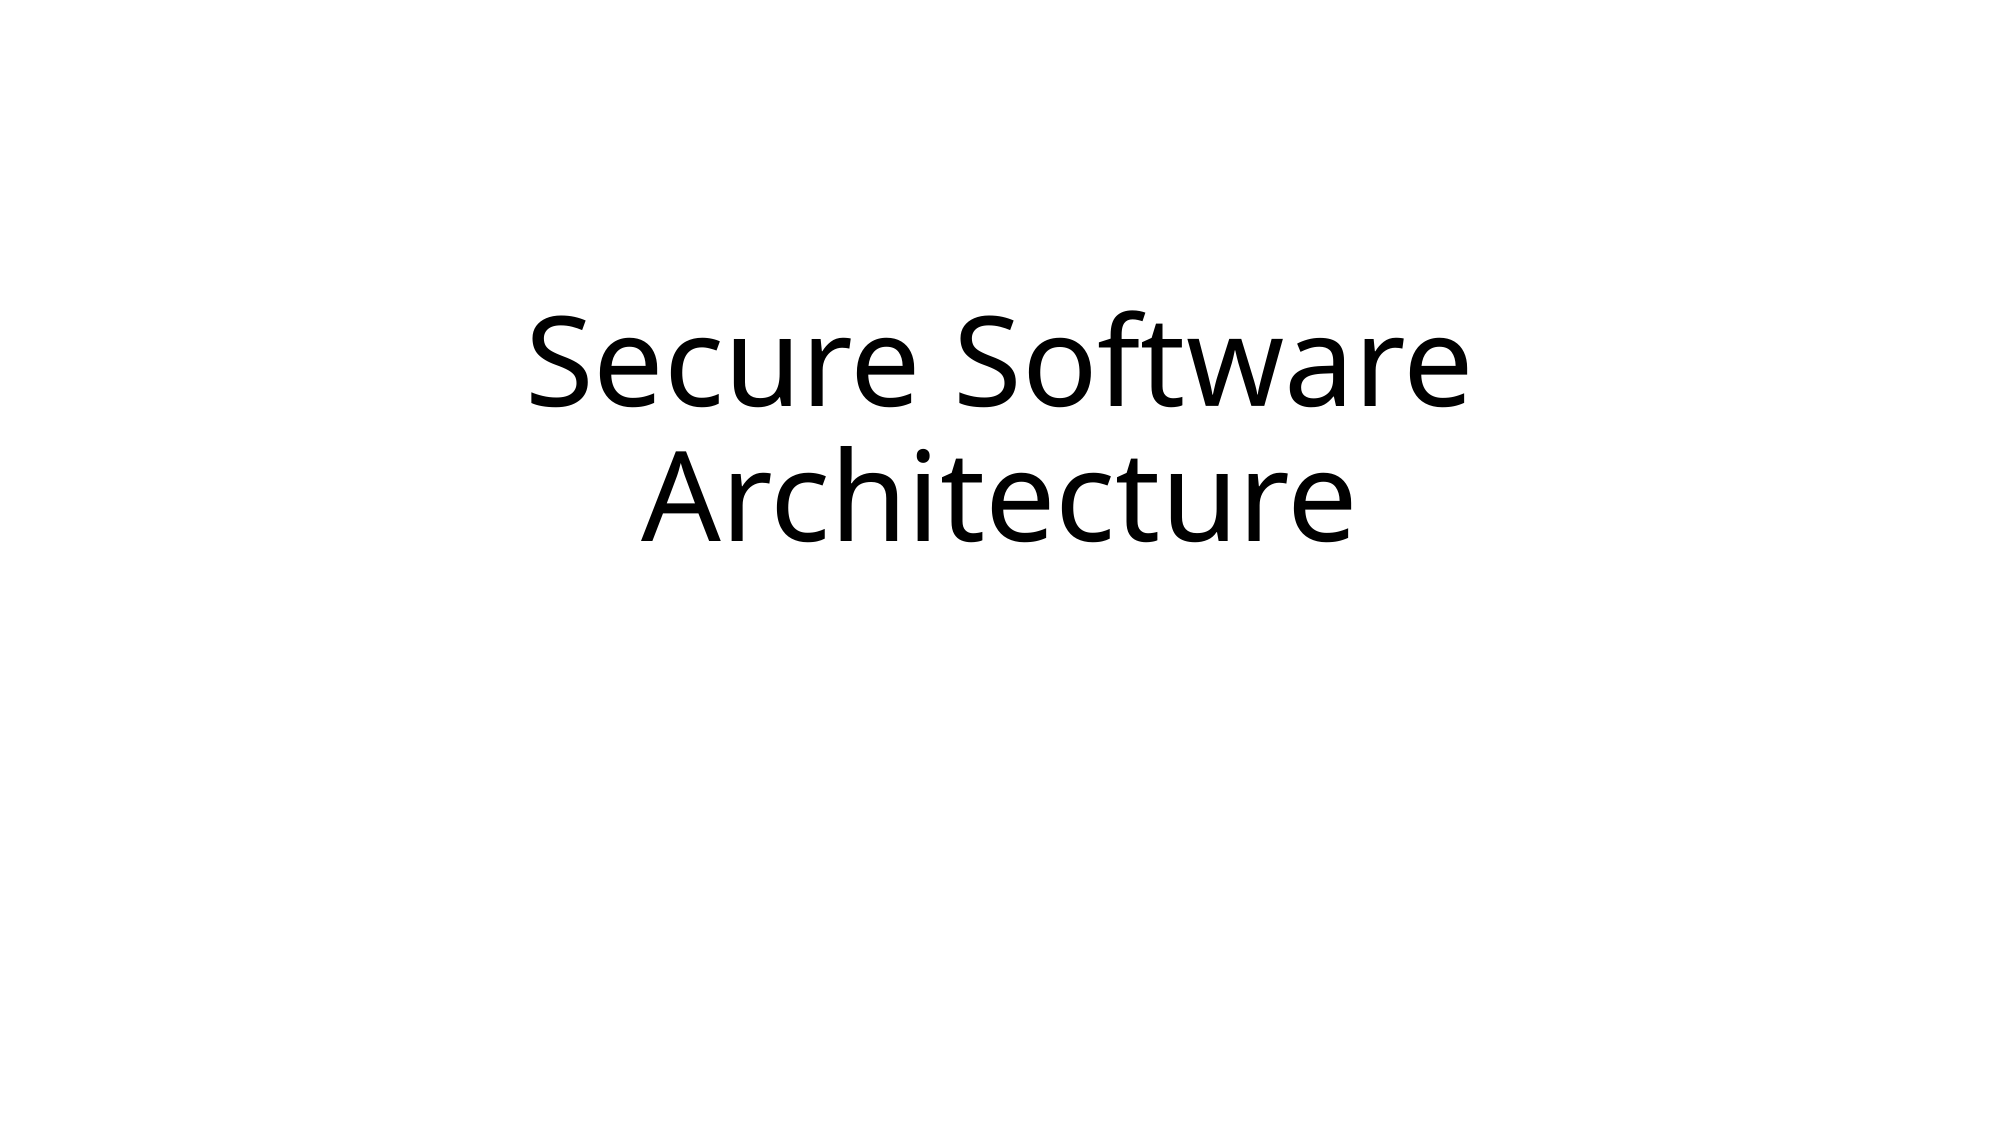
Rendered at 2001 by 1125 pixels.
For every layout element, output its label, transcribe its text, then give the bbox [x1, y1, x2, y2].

title Secure Software Architecture [249, 184, 1750, 576]
